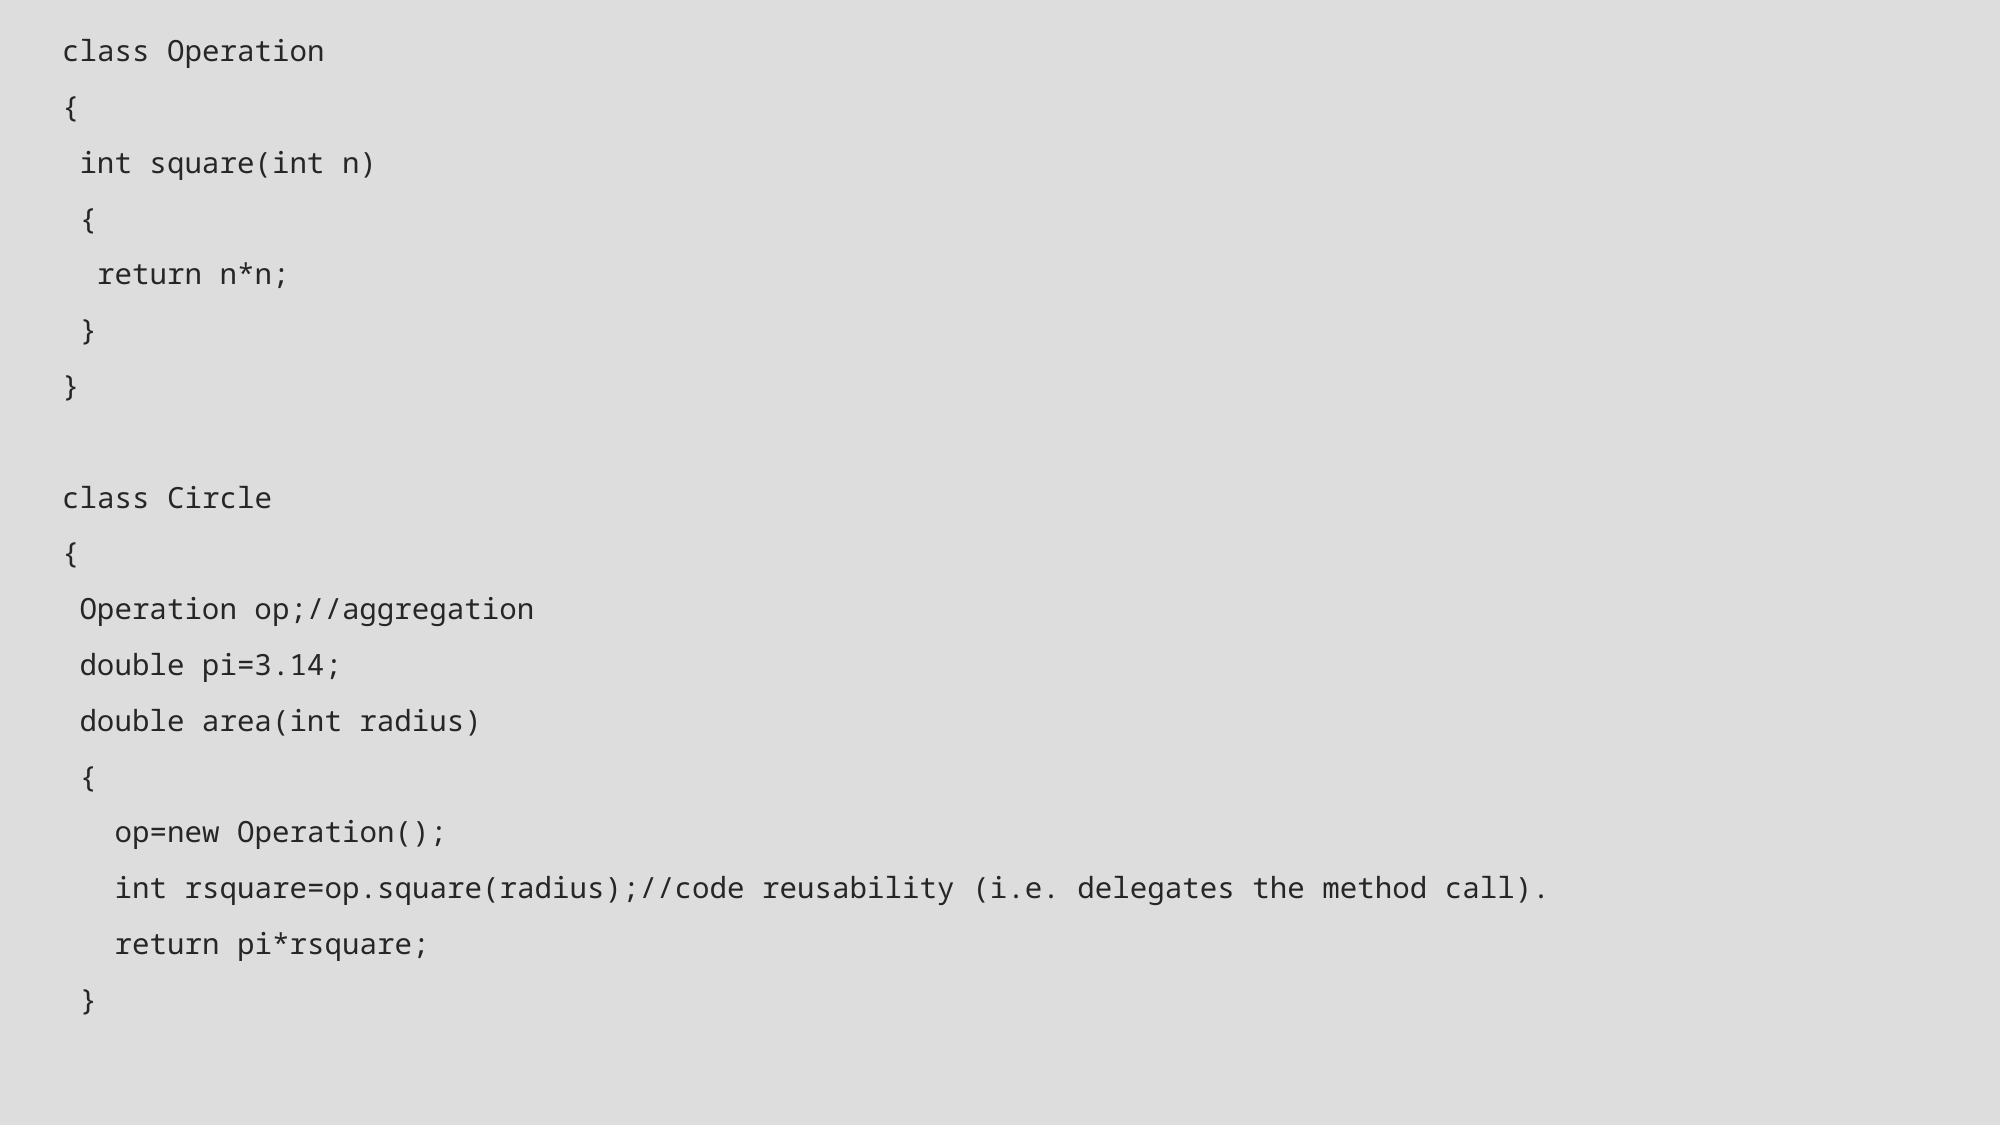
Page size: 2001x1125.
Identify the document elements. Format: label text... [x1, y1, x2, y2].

list class Operation { int square(int n) { return n*n; } } class Circle { Operation op;//aggregation double pi=3.14; double area(int radius) { op=new Operation(); int rsquare=op.square(radius);//code reusability (i.e. delegates the method call). return pi*rsquare; } public static void main(String args[]){ Circle c=new Circle(); double result=c.area(5); System.out.println(result); } } [47, 24, 1844, 534]
